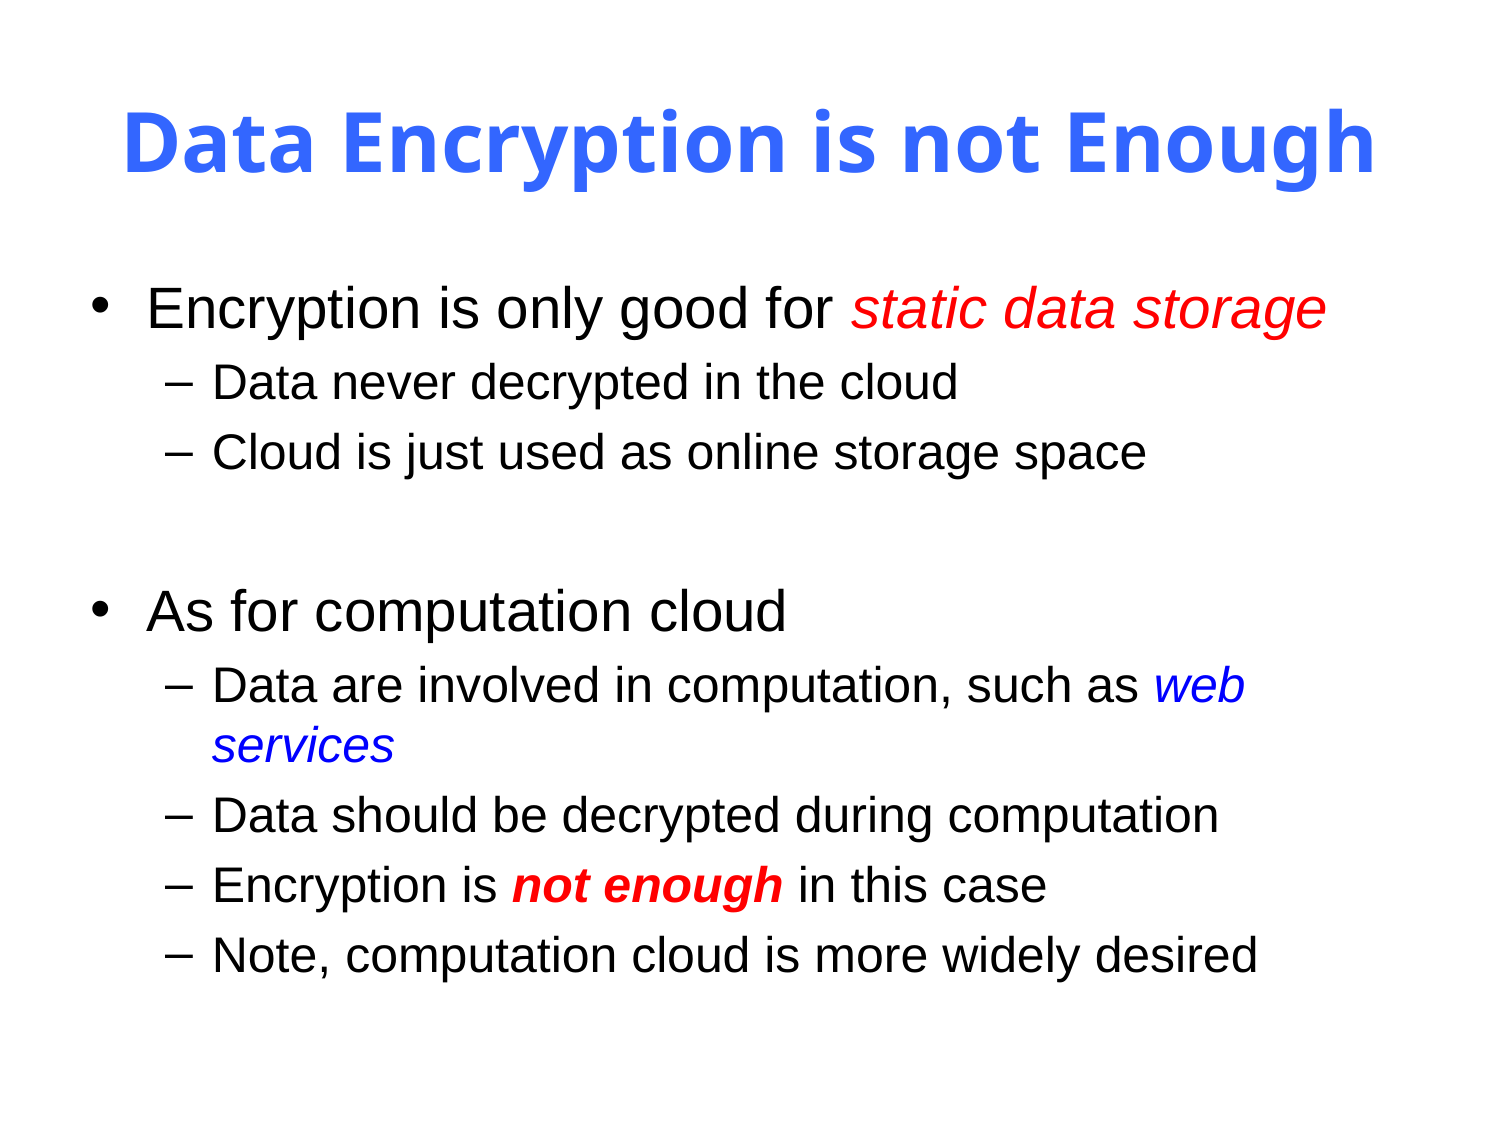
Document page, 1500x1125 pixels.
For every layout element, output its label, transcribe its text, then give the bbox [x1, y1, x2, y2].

title Data Encryption is not Enough [75, 45, 1425, 233]
list Encryption is only good for static data storage Data never decrypted in the cloud Cloud is just used as online storage space As for computation cloud Data are involved in computation, such as web services Data should be decrypted during computation Encryption is not enough in this case Note, computation cloud is more widely desired [75, 262, 1425, 1005]
